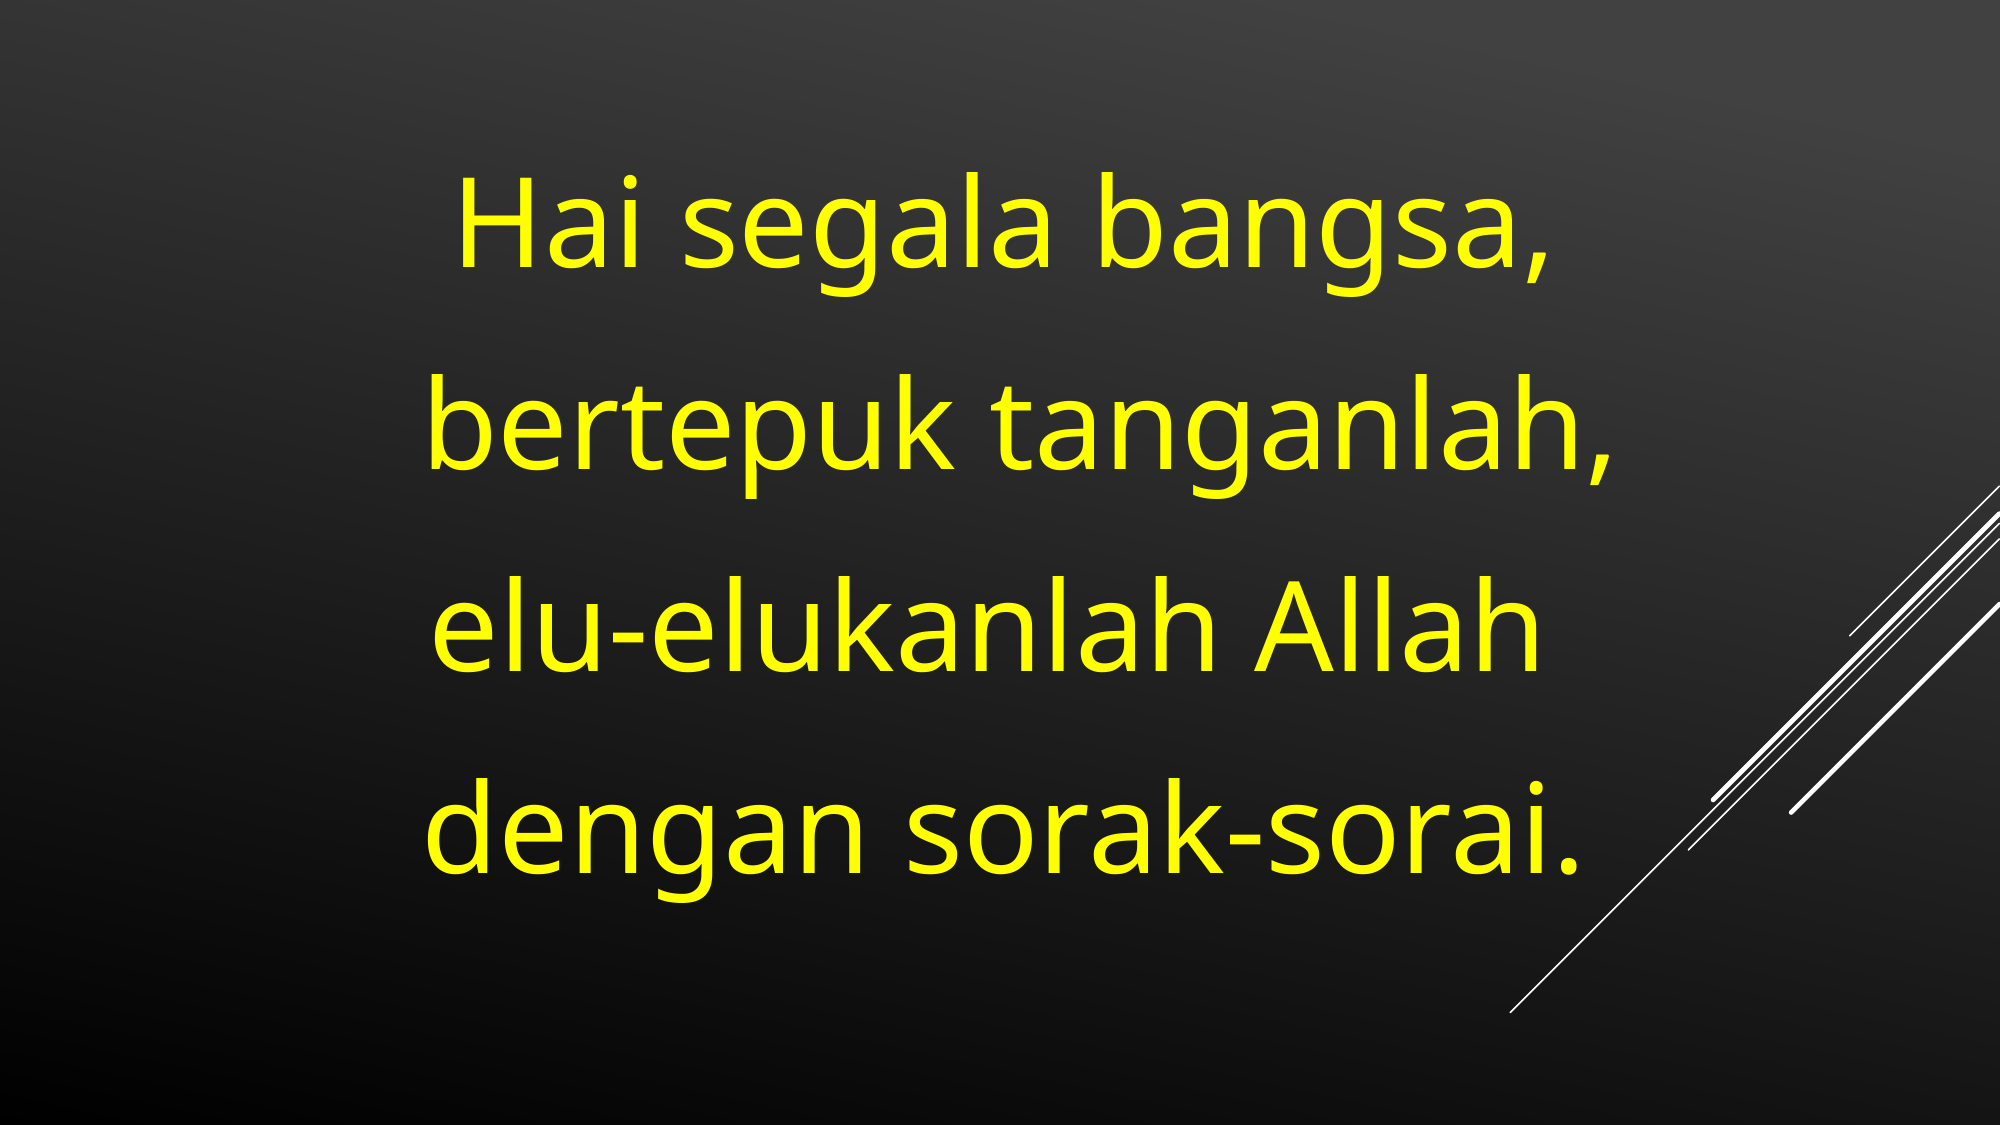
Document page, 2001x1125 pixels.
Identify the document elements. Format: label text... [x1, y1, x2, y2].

list Hai segala bangsa, bertepuk tanganlah, elu-elukanlah Allah dengan sorak-sorai. [50, 228, 1959, 1005]
